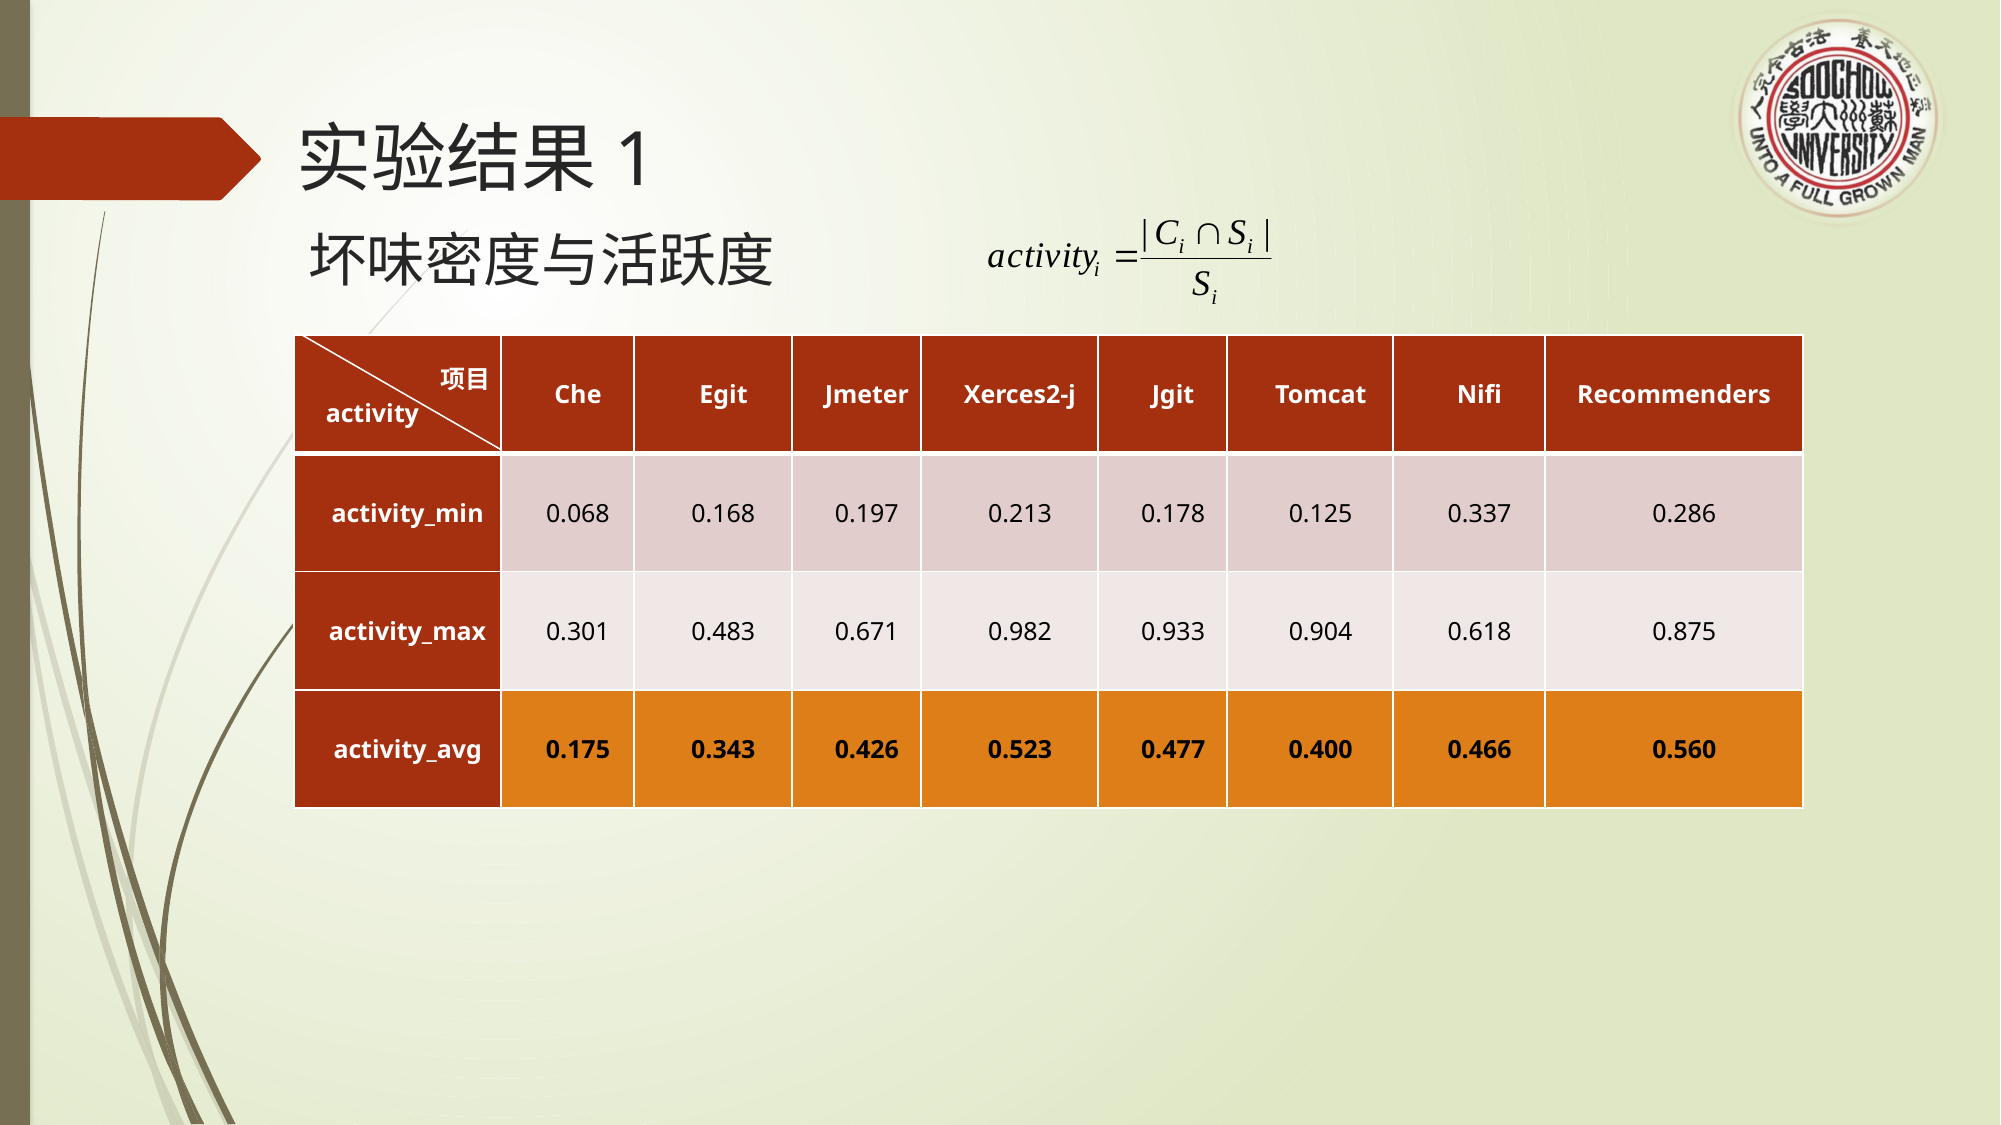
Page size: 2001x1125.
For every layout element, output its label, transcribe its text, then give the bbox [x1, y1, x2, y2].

table_cell activity_avg [295, 691, 500, 807]
text_box 实验结果1 [281, 102, 1744, 313]
table_cell 0.168 [635, 456, 791, 571]
table_cell 0.178 [1099, 456, 1226, 571]
table_cell 0.125 [1228, 456, 1392, 571]
table_cell 0.197 [793, 456, 920, 571]
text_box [293, 329, 502, 451]
table_header Xerces2-j [922, 336, 1097, 451]
table_header Recommenders [1546, 336, 1802, 451]
table_cell 0.426 [793, 691, 920, 807]
table_cell 0.466 [1394, 691, 1544, 807]
table_cell 0.175 [502, 691, 633, 807]
table_cell 0.560 [1546, 691, 1802, 807]
table_cell 0.933 [1099, 572, 1226, 689]
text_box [981, 209, 1281, 313]
picture [1723, 4, 1953, 233]
text_box 坏味密度与活跃度 [293, 240, 1756, 331]
table_cell 0.477 [1099, 691, 1226, 807]
table_header Nifi [1394, 336, 1544, 451]
table_cell activity_min [295, 458, 500, 571]
table_cell 0.483 [635, 572, 791, 689]
table_cell 0.400 [1228, 691, 1392, 807]
table_cell 0.301 [502, 572, 633, 689]
table_cell 0.213 [922, 456, 1097, 571]
table_cell 0.337 [1394, 456, 1544, 571]
table_cell 0.875 [1546, 572, 1802, 689]
table_cell 0.068 [502, 456, 633, 571]
table_header Tomcat [1228, 336, 1392, 451]
table_cell 0.618 [1394, 572, 1544, 689]
table_cell 0.904 [1228, 572, 1392, 689]
table_cell 0.343 [635, 691, 791, 807]
table_header Egit [635, 336, 791, 451]
table_header Jgit [1099, 336, 1226, 451]
table_header Che [506, 336, 633, 451]
table_cell 0.286 [1546, 456, 1802, 571]
table_cell 0.671 [793, 572, 920, 689]
table_cell 0.523 [922, 691, 1097, 807]
table_cell 0.982 [922, 572, 1097, 689]
table_cell activity_max [295, 572, 500, 689]
table_header Jmeter [793, 336, 920, 451]
list [422, 350, 1885, 970]
